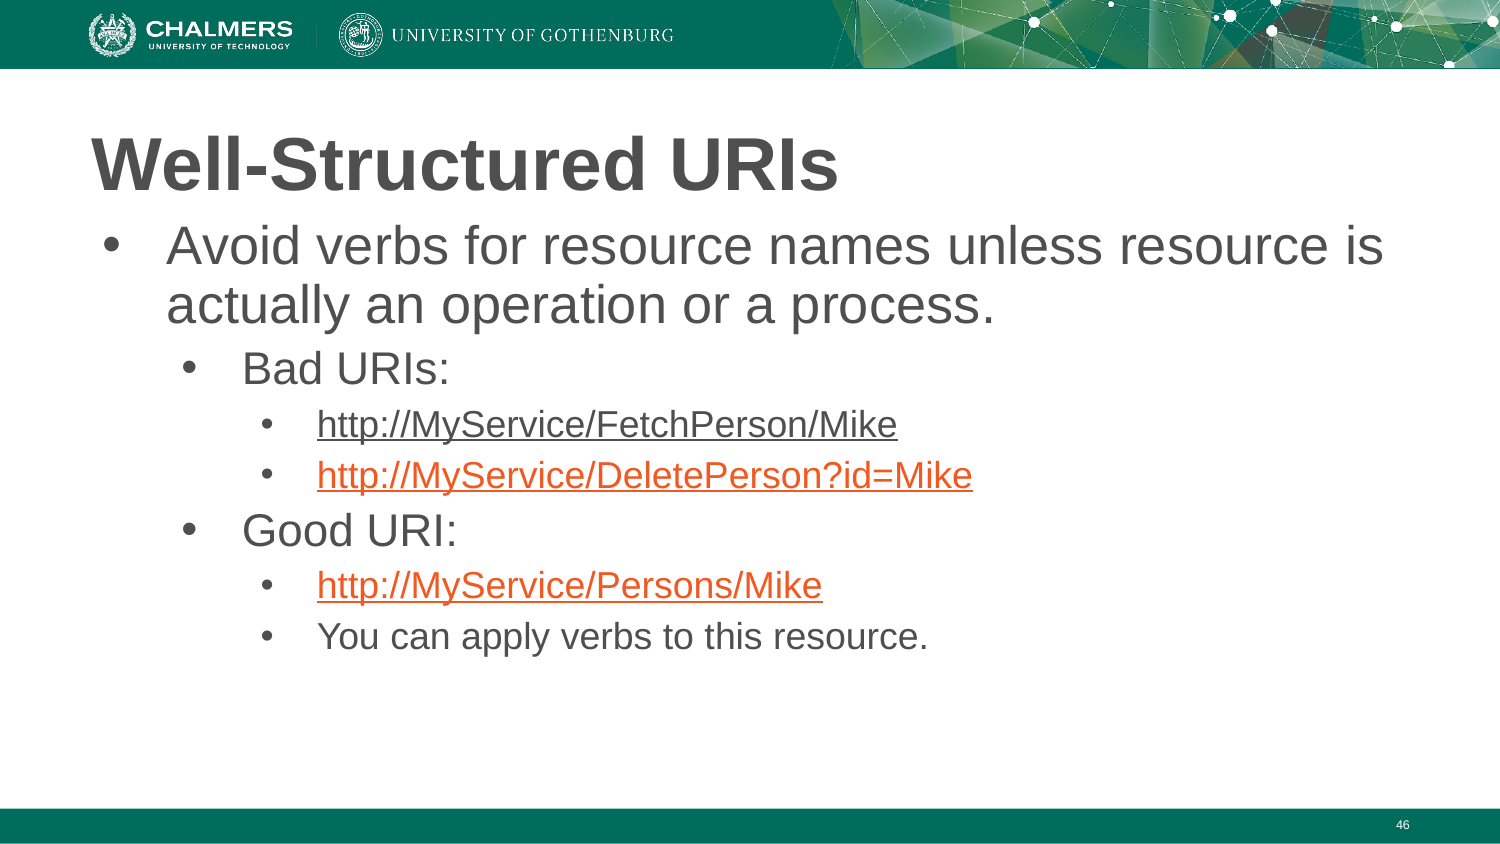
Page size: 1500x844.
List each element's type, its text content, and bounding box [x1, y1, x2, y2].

list Avoid verbs for resource names unless resource is actually an operation or a process. Bad URIs: http://MyService/FetchPerson/Mike http://MyService/DeletePerson?id=Mike Good URI: http://MyService/Persons/Mike You can apply verbs to this resource. [76, 210, 1425, 782]
slide_number ‹#› [1074, 809, 1425, 844]
title Well-Structured URIs [76, 100, 1425, 210]
picture [64, 0, 696, 85]
picture [759, 0, 1500, 68]
